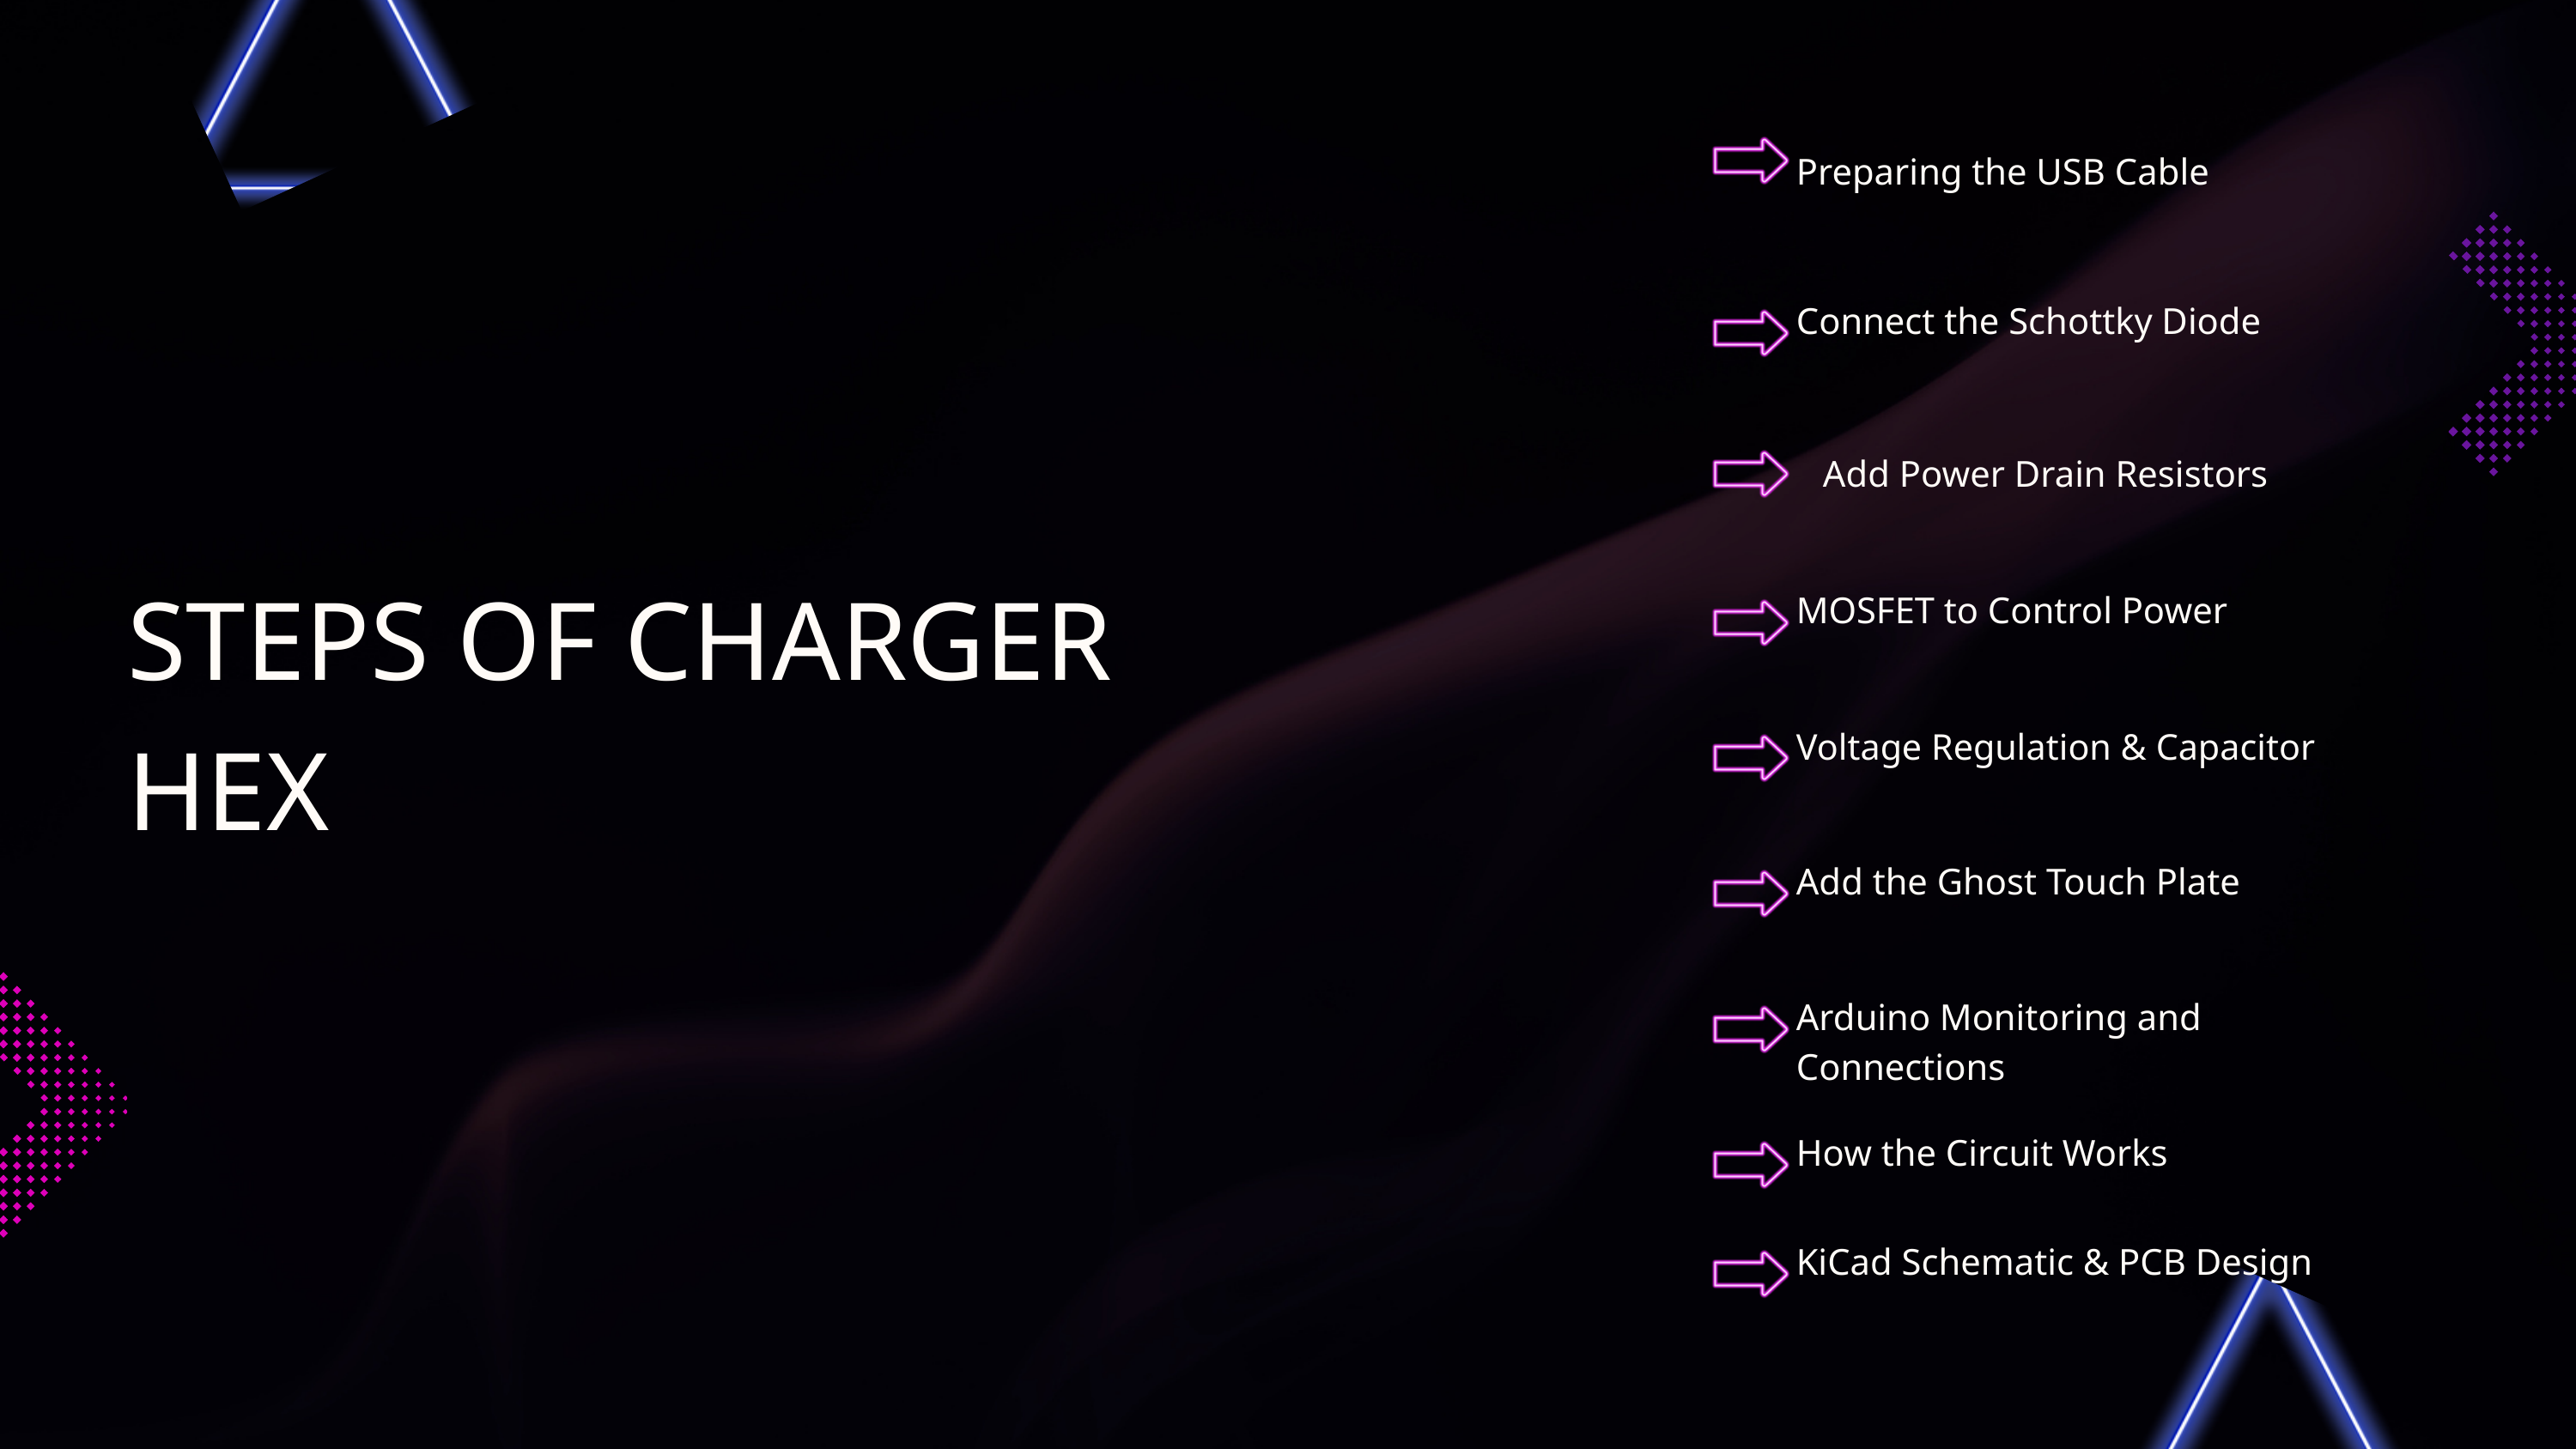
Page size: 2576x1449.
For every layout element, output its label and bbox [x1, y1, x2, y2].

text_box [1795, 993, 2352, 1094]
text_box [1795, 723, 2392, 823]
text_box [1795, 1238, 2352, 1339]
text_box [1795, 147, 2301, 248]
text_box [1795, 586, 2301, 688]
text_box [1795, 858, 2301, 959]
text_box [1795, 297, 2301, 398]
text_box [0, 0, 2576, 1449]
text_box [1813, 450, 2467, 551]
text_box [216, 0, 451, 196]
text_box [2154, 1253, 2387, 1449]
text_box [1795, 1129, 2301, 1230]
text_box [126, 566, 1210, 864]
